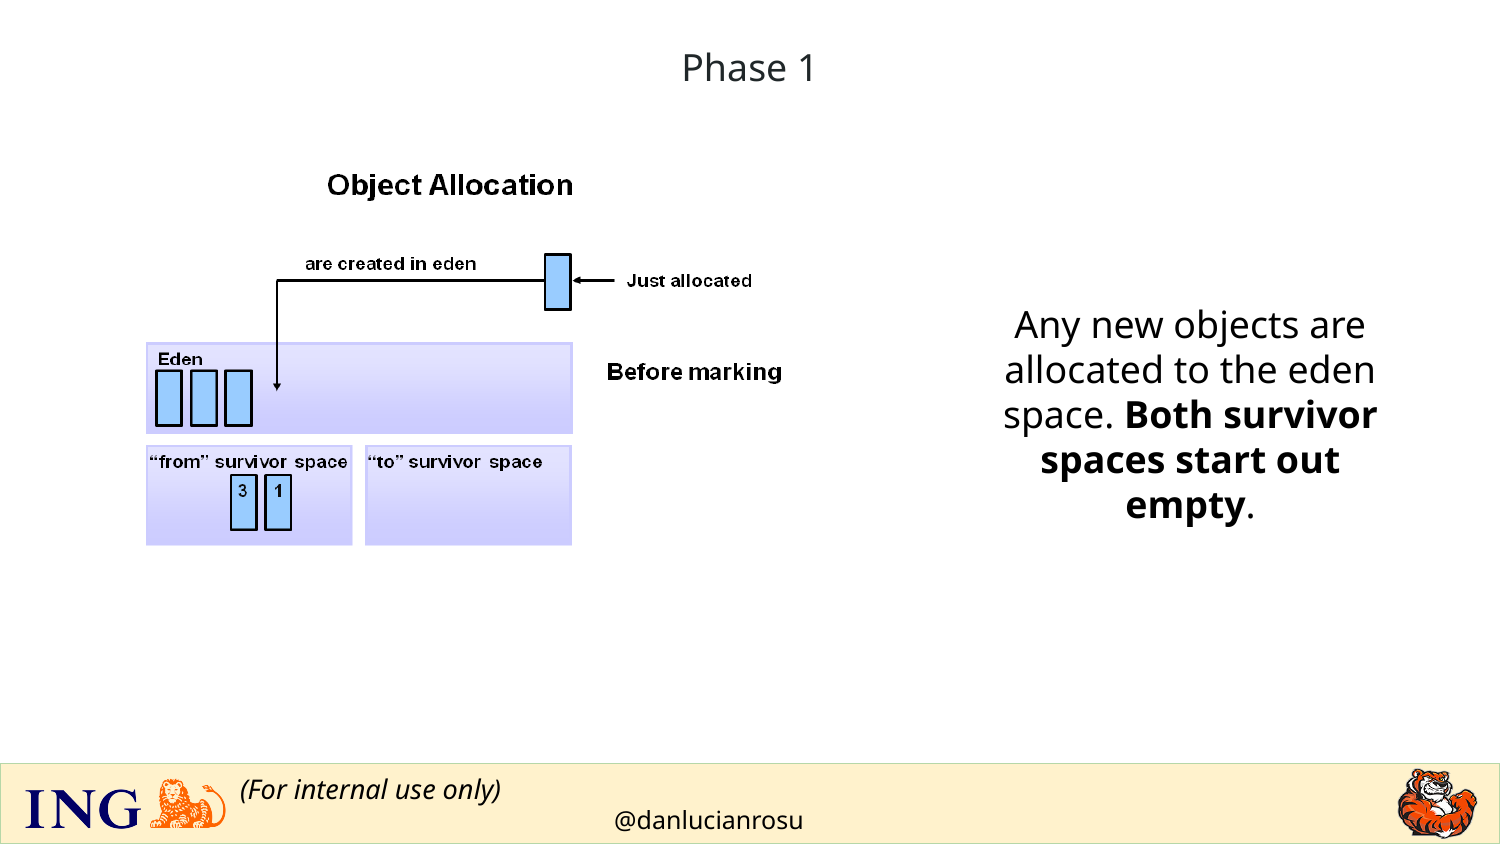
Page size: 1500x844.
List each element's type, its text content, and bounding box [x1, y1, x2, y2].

title Phase 1 [487, 29, 1013, 100]
text_box (For internal use only) @danlucianrosu [0, 763, 1500, 844]
picture [24, 778, 227, 829]
picture [1396, 768, 1479, 839]
picture [24, 124, 874, 739]
text_box Any new objects are allocated to the eden space. Both survivor spaces start out empty. [984, 286, 1398, 558]
